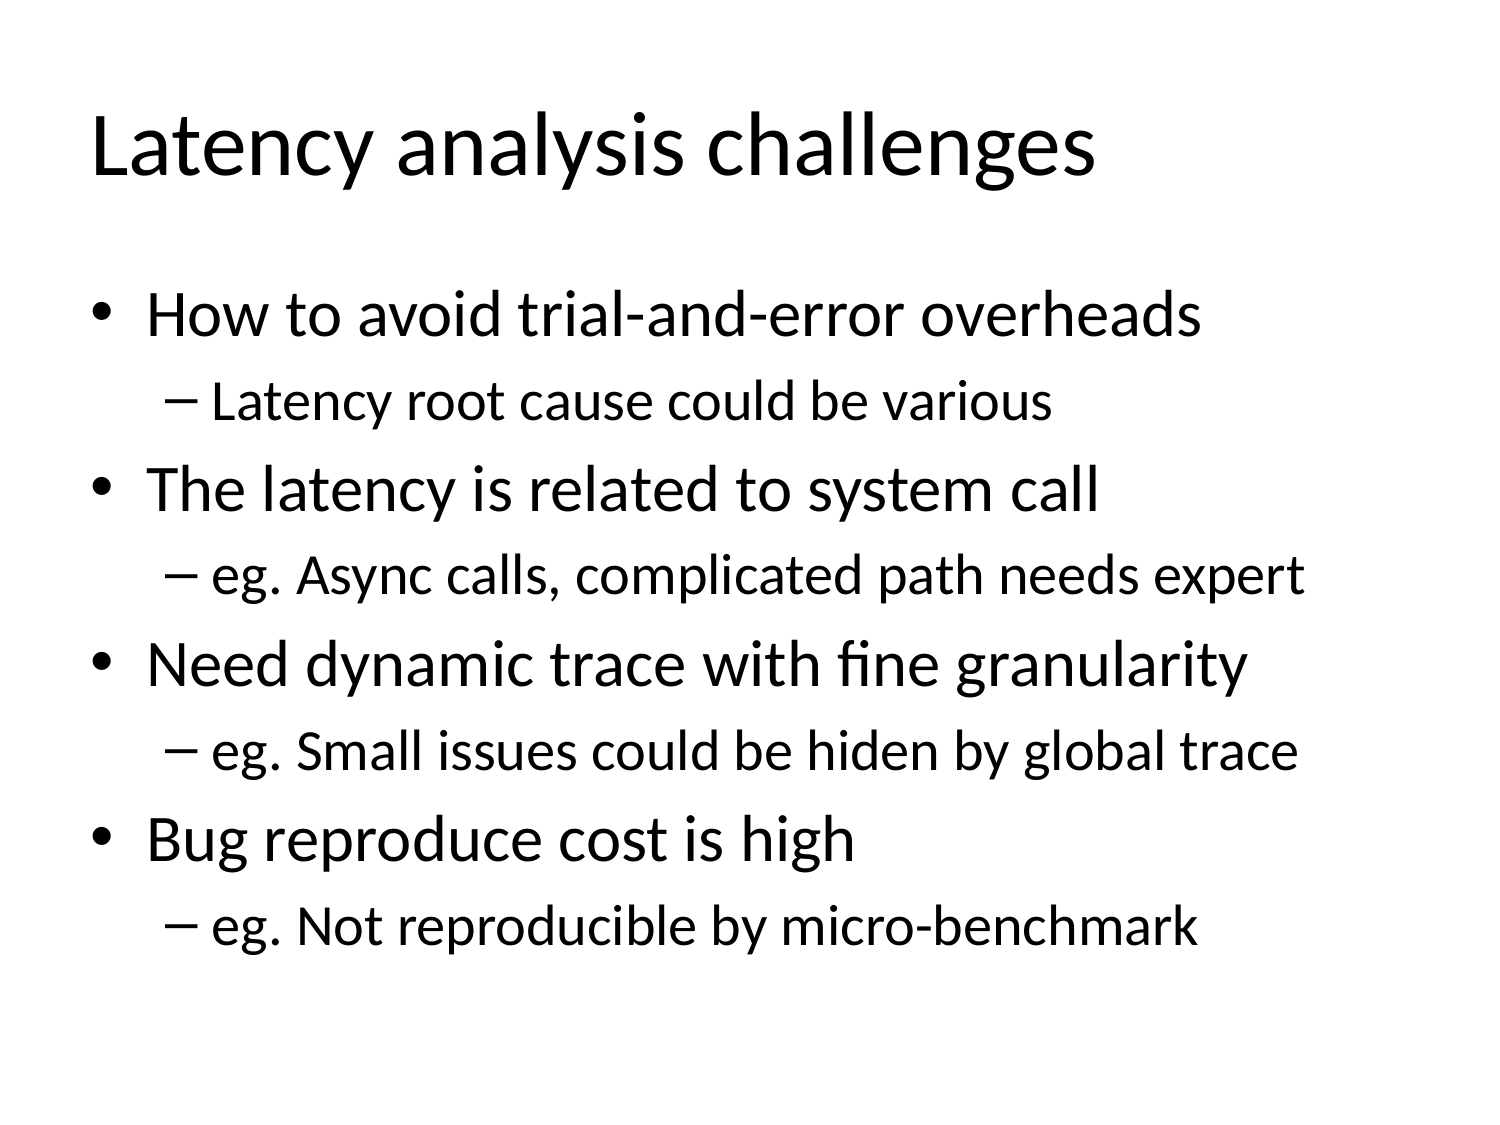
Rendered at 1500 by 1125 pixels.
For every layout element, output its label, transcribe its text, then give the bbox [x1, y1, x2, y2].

list How to avoid trial-and-error overheads Latency root cause could be various The latency is related to system call eg. Async calls, complicated path needs expert Need dynamic trace with fine granularity eg. Small issues could be hiden by global trace Bug reproduce cost is high eg. Not reproducible by micro-benchmark [75, 262, 1425, 1005]
title Latency analysis challenges [75, 45, 1425, 233]
